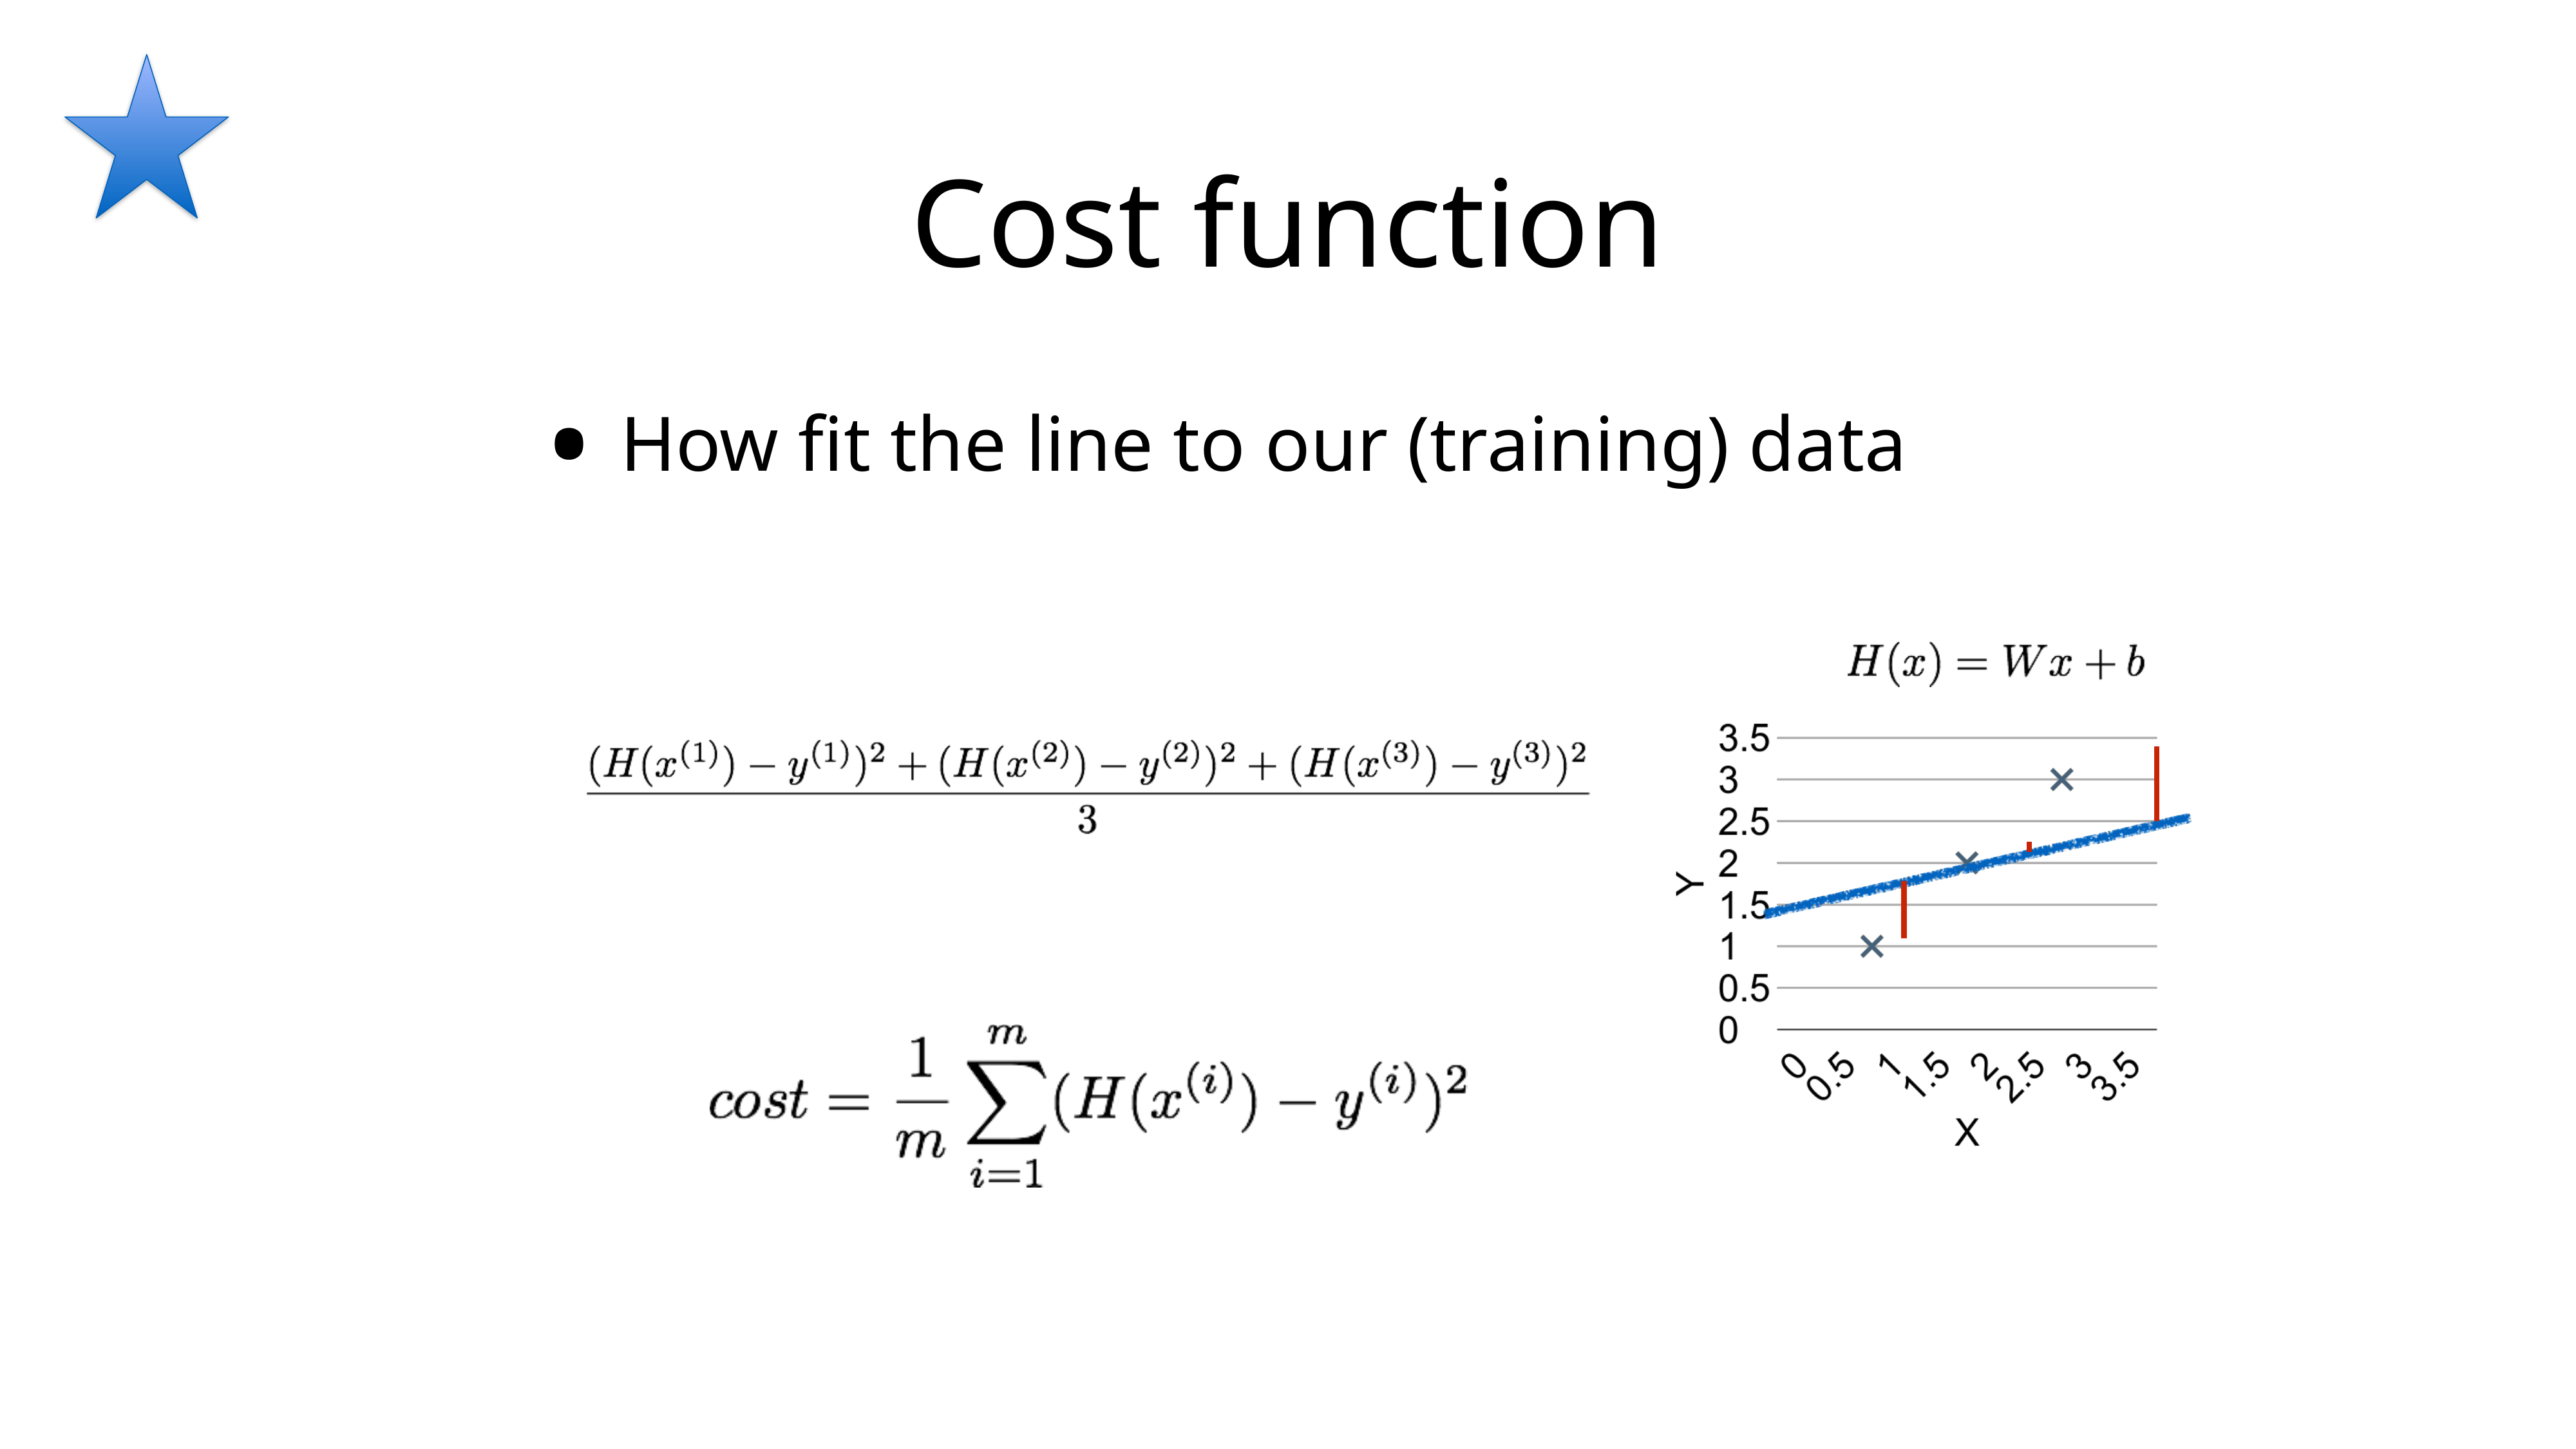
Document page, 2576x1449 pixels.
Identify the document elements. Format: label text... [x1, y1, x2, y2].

list How fit the line to our (training) data [497, 357, 2052, 525]
text_box [64, 53, 229, 219]
picture [587, 739, 1590, 834]
picture [1847, 641, 2146, 687]
title Cost function [0, 37, 2576, 401]
picture [709, 1024, 1468, 1188]
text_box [1661, 692, 2199, 1167]
